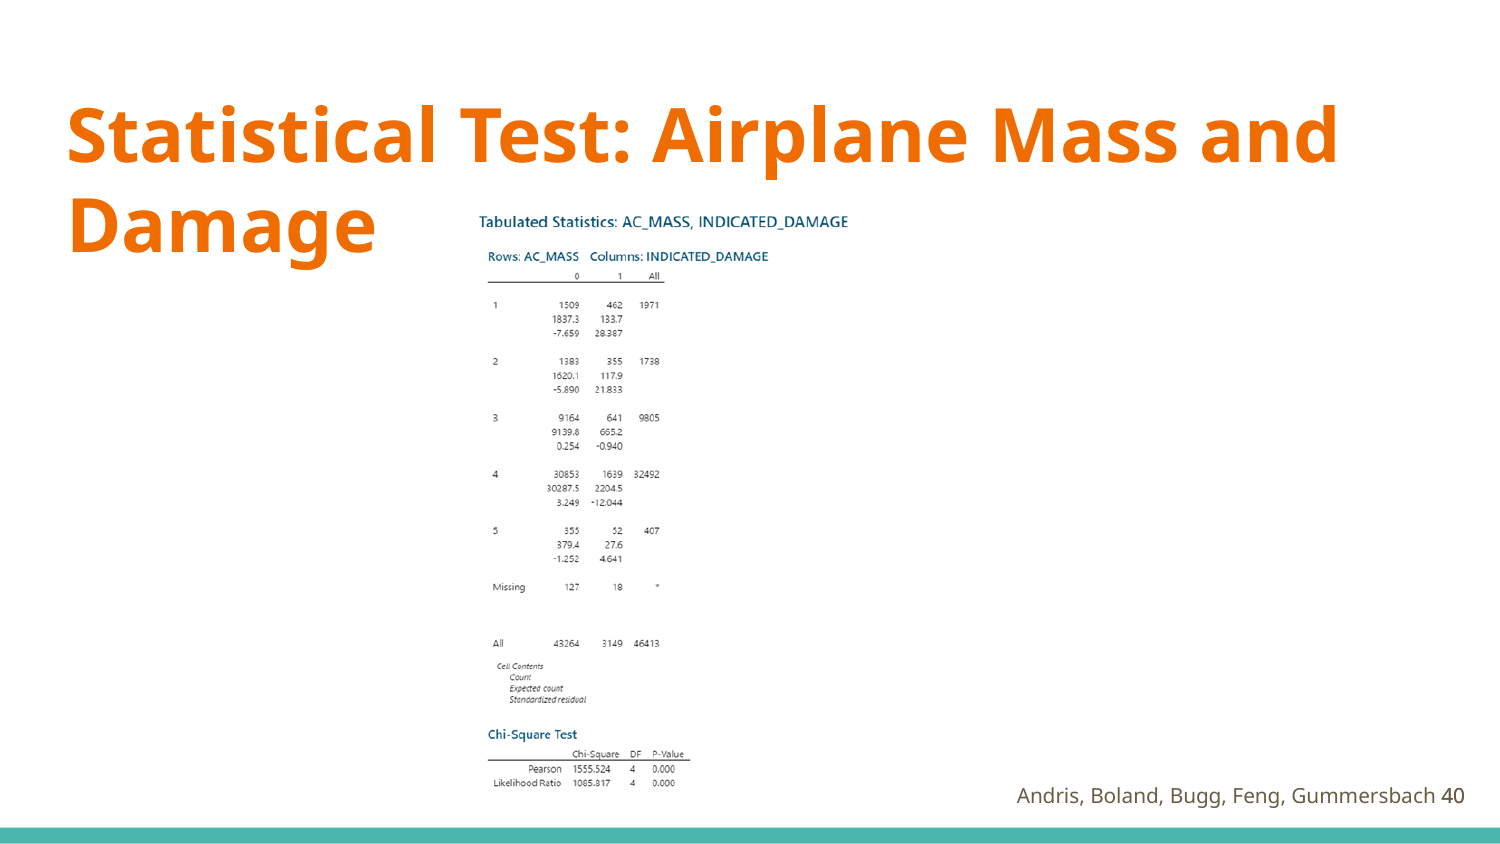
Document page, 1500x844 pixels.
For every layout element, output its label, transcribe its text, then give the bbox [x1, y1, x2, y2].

slide_number Andris, Boland, Bugg, Feng, Gummersbach ‹#› [965, 764, 1480, 830]
title Statistical Test: Airplane Mass and Damage [51, 72, 1449, 189]
picture [461, 207, 1039, 803]
